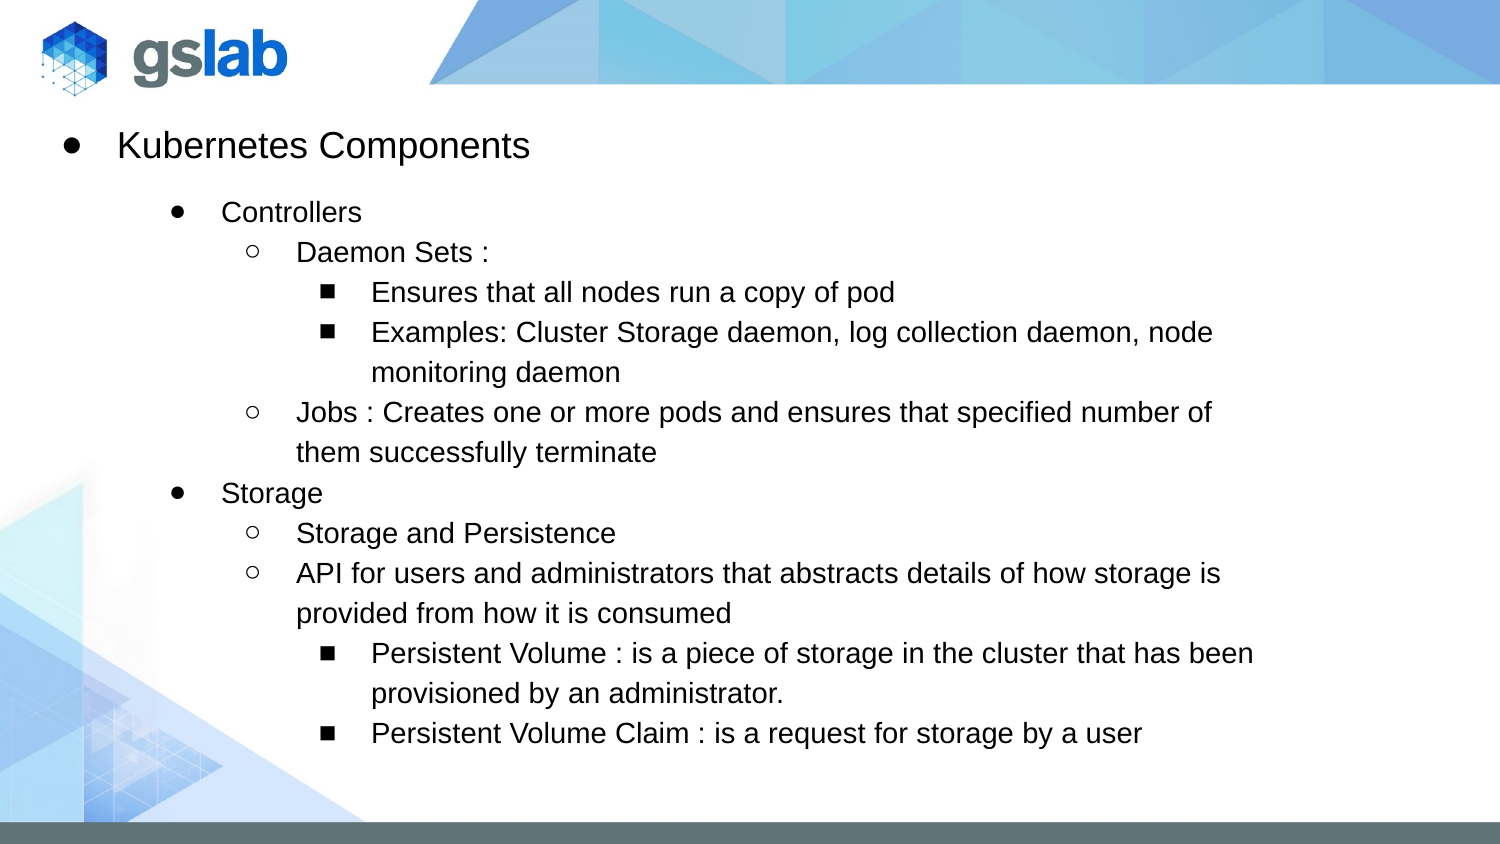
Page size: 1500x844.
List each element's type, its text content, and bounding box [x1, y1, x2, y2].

text_box Controllers Daemon Sets : Ensures that all nodes run a copy of pod Examples: Cluster Storage daemon, log collection daemon, node monitoring daemon Jobs : Creates one or more pods and ensures that specified number of them successfully terminate Storage Storage and Persistence API for users and administrators that abstracts details of how storage is provided from how it is consumed Persistent Volume : is a piece of storage in the cluster that has been provisioned by an administrator. Persistent Volume Claim : is a request for storage by a user [131, 256, 1298, 688]
text_box Kubernetes Components [27, 99, 750, 182]
picture [0, 0, 1500, 844]
